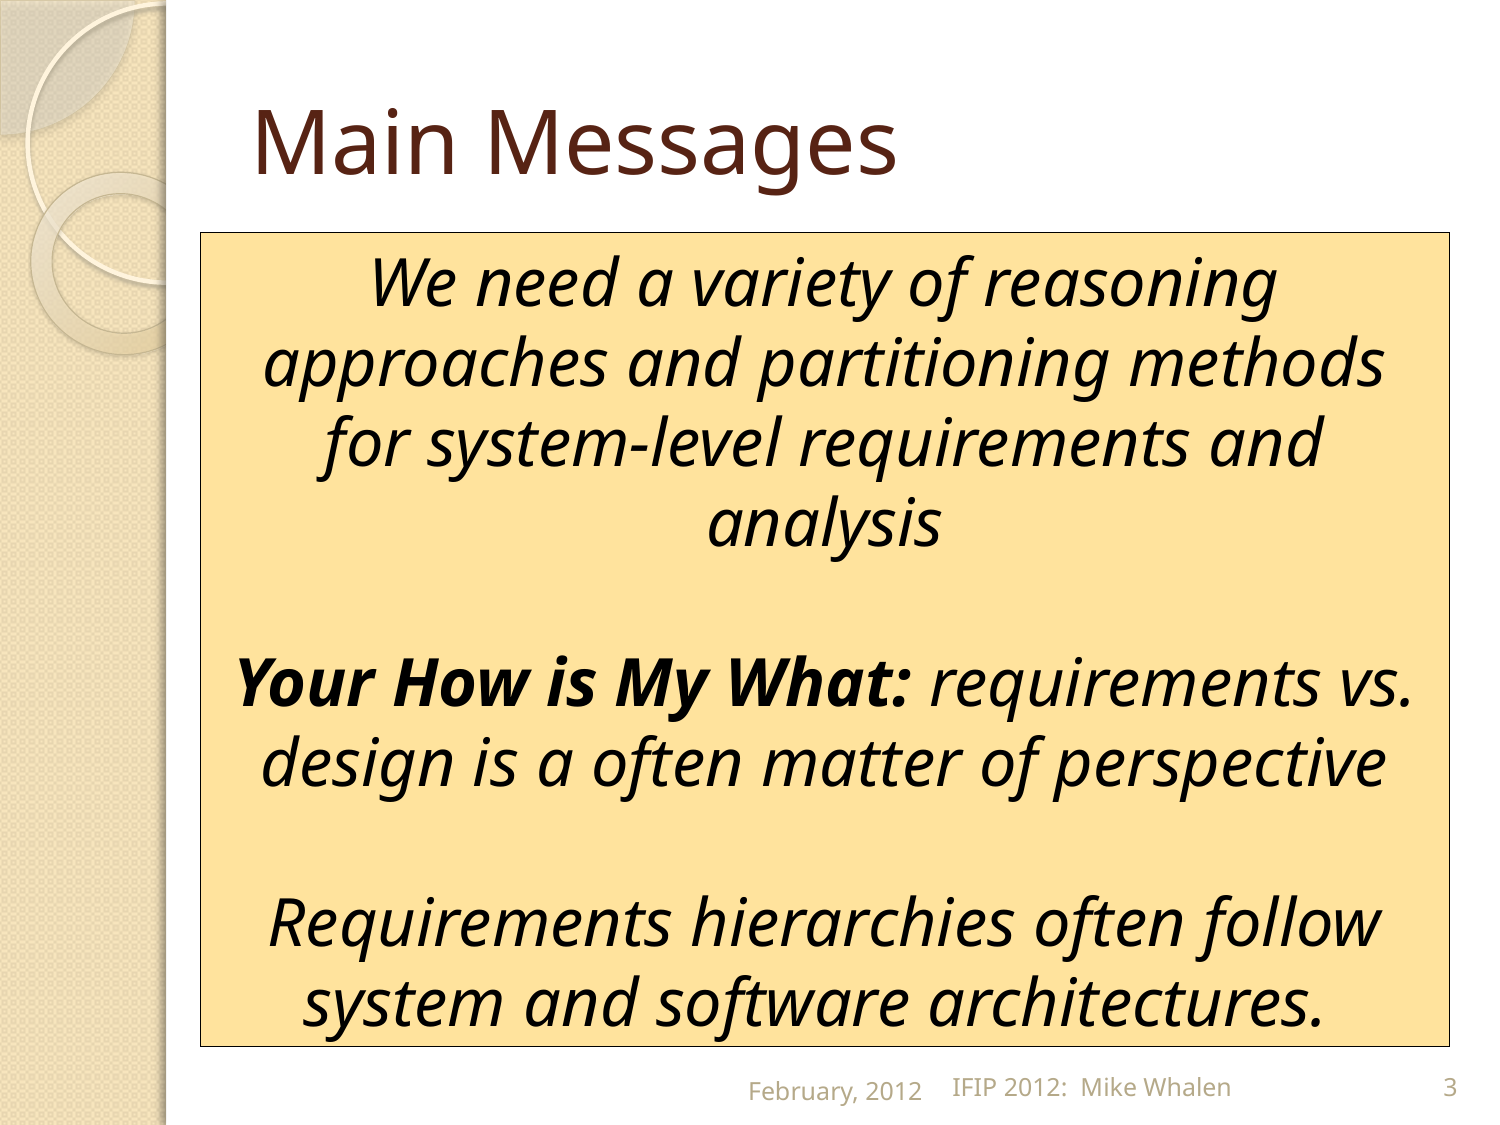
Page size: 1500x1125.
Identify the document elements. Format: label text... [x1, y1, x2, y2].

footer IFIP 2012: Mike Whalen [937, 1047, 1413, 1113]
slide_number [587, 1047, 937, 1113]
title Main Messages [235, 45, 1466, 233]
text_box We need a variety of reasoning approaches and partitioning methods for system-level requirements and analysis Your How is My What: requirements vs. design is a often matter of perspective Requirements hierarchies often follow system and software architectures. [200, 232, 1450, 1047]
slide_number 3 [1413, 1034, 1488, 1113]
